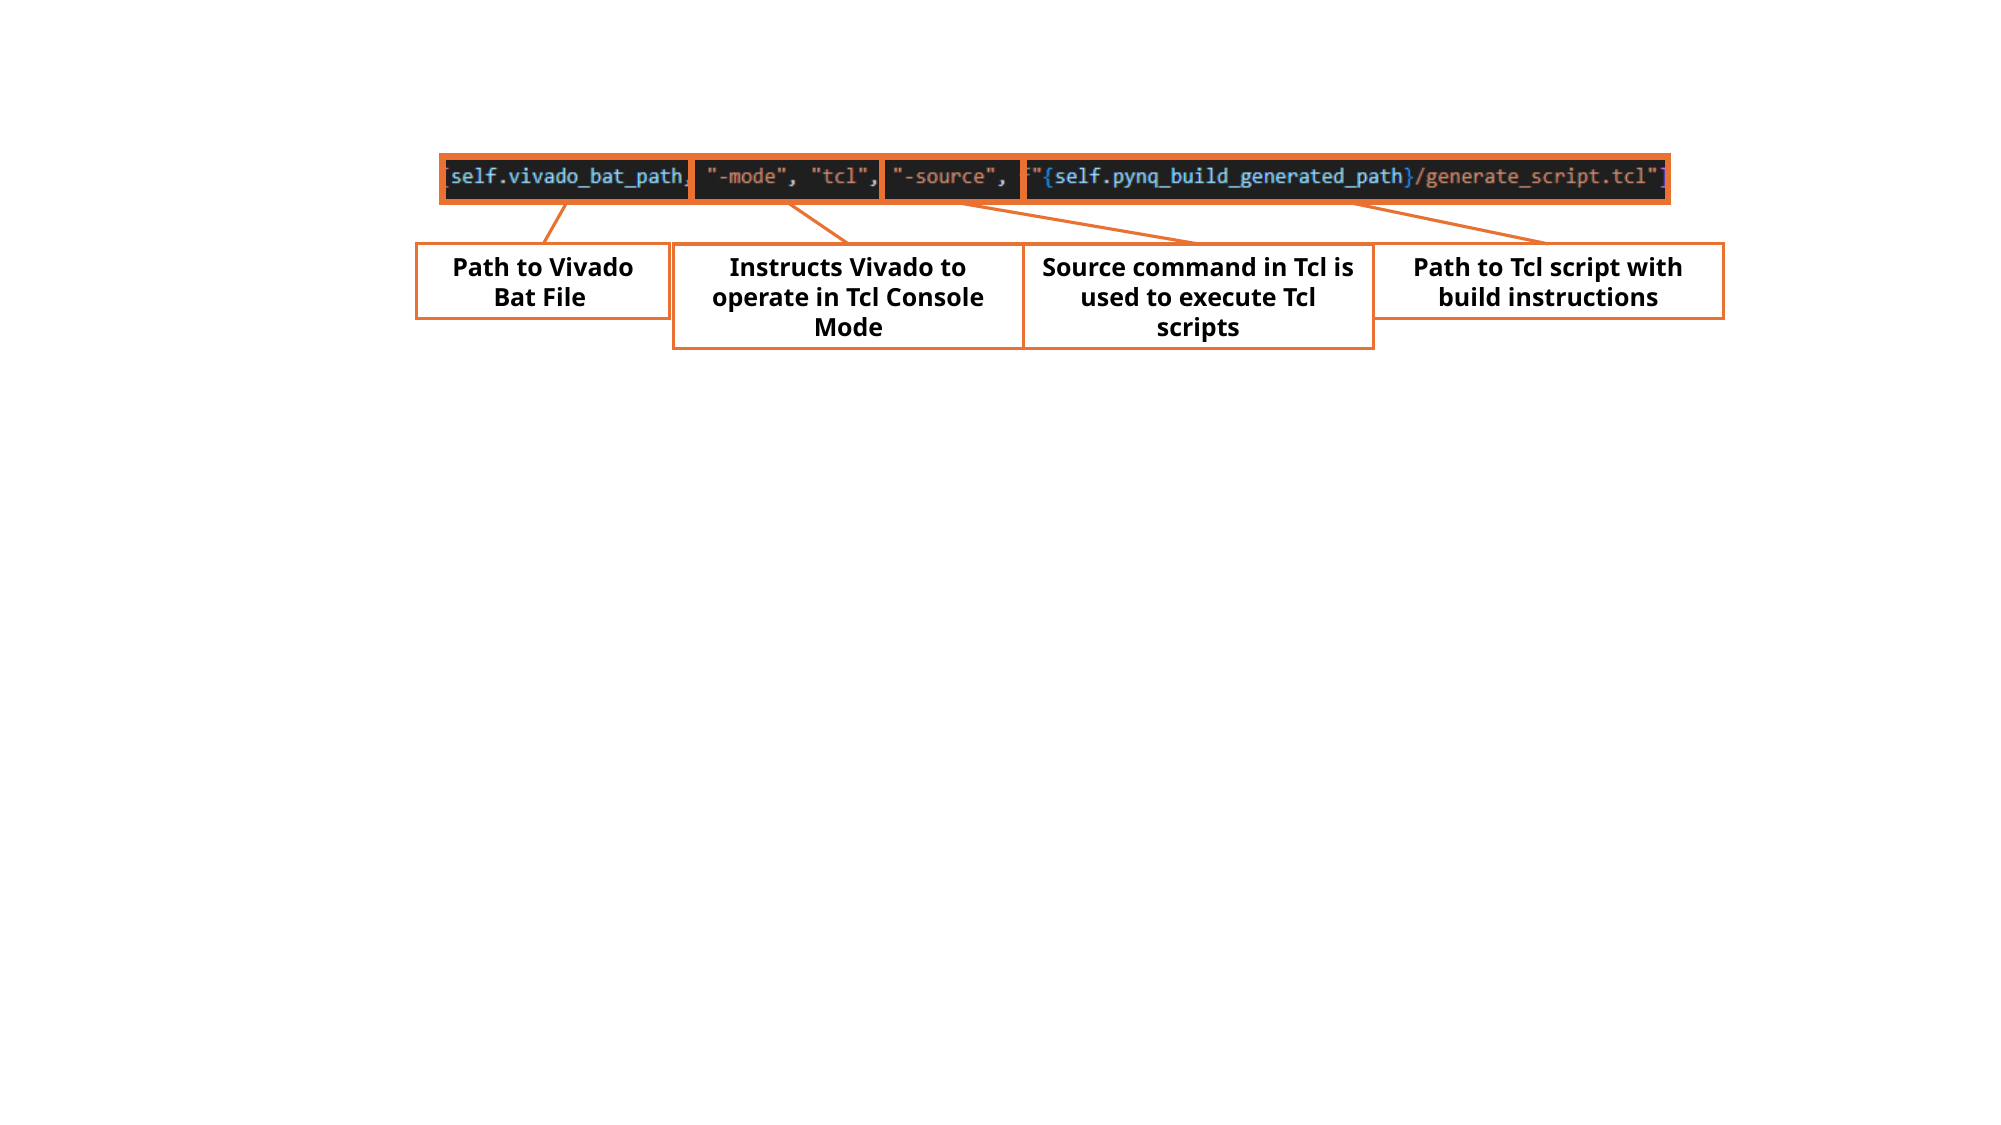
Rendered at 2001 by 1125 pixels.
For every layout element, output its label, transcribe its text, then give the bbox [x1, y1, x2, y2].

text_box Path to Tcl script with build instructions [1372, 242, 1725, 320]
text_box Path to Vivado Bat File [415, 242, 671, 320]
text_box Source command in Tcl is used to execute Tcl scripts [1022, 242, 1375, 350]
picture [441, 148, 1669, 212]
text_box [1345, 201, 1549, 245]
text_box Instructs Vivado to operate in Tcl Console Mode [672, 242, 1022, 350]
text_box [786, 201, 849, 245]
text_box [542, 201, 568, 245]
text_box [952, 201, 1199, 245]
